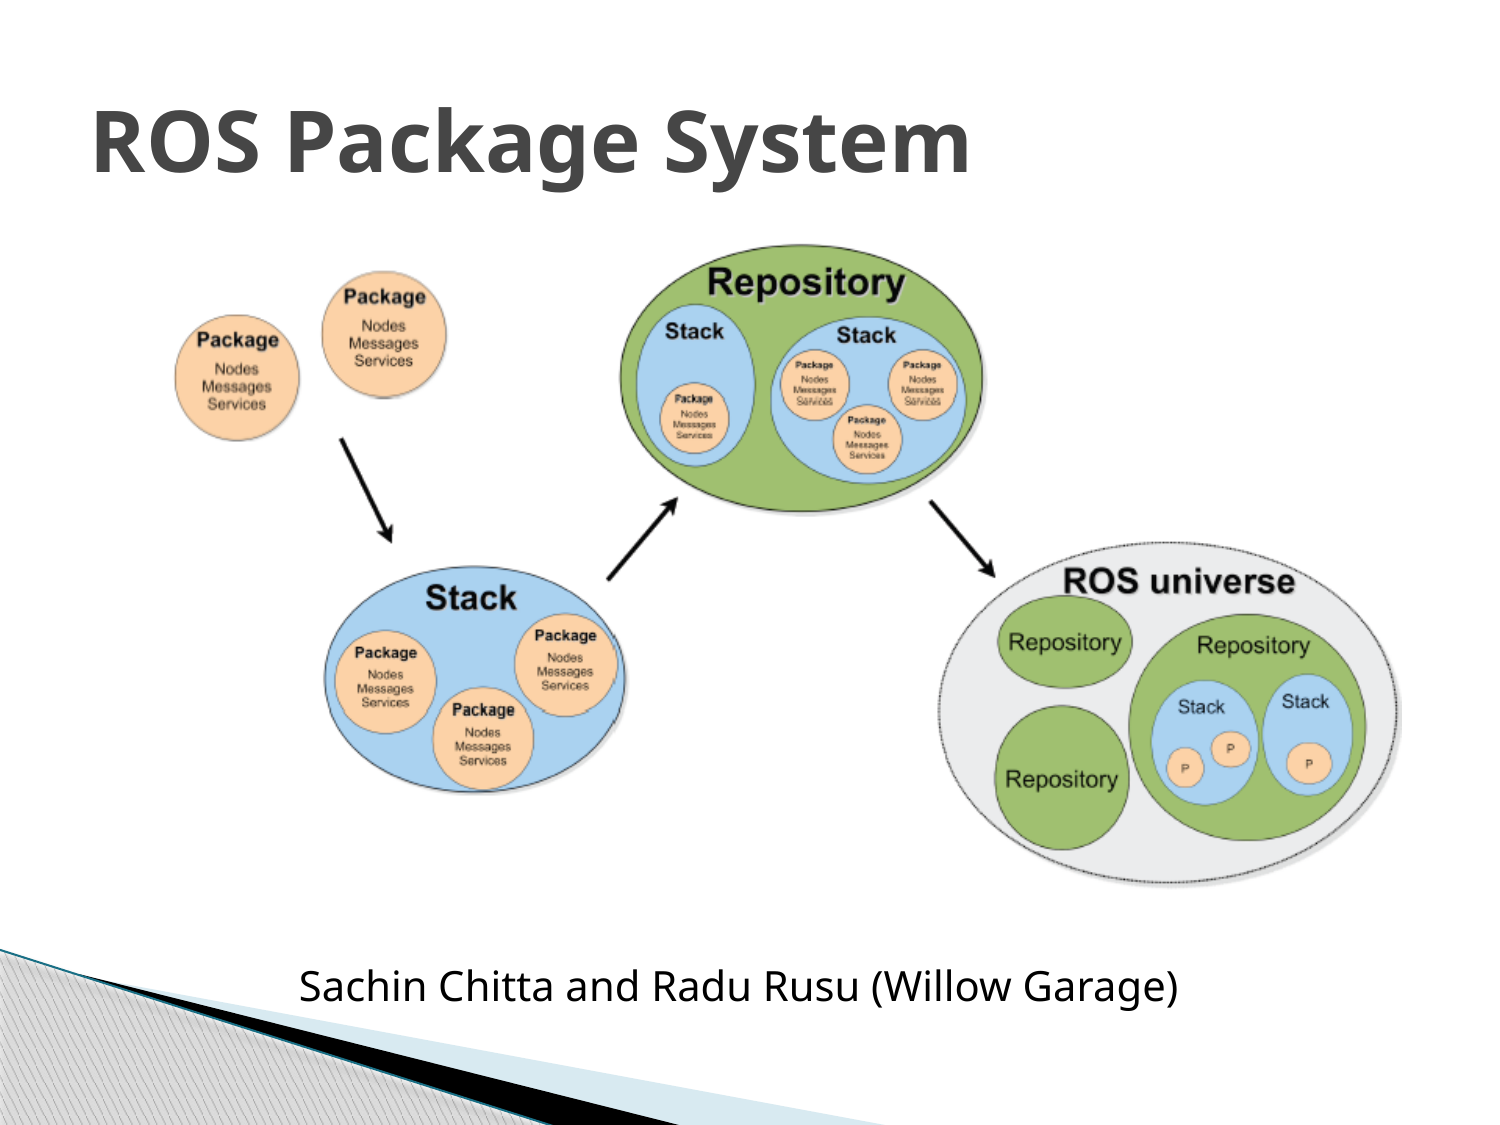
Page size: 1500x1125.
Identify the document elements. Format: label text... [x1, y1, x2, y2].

title ROS Package System [75, 45, 1425, 233]
picture [124, 224, 1402, 893]
text_box Sachin Chitta and Radu Rusu (Willow Garage) [112, 952, 1376, 1018]
